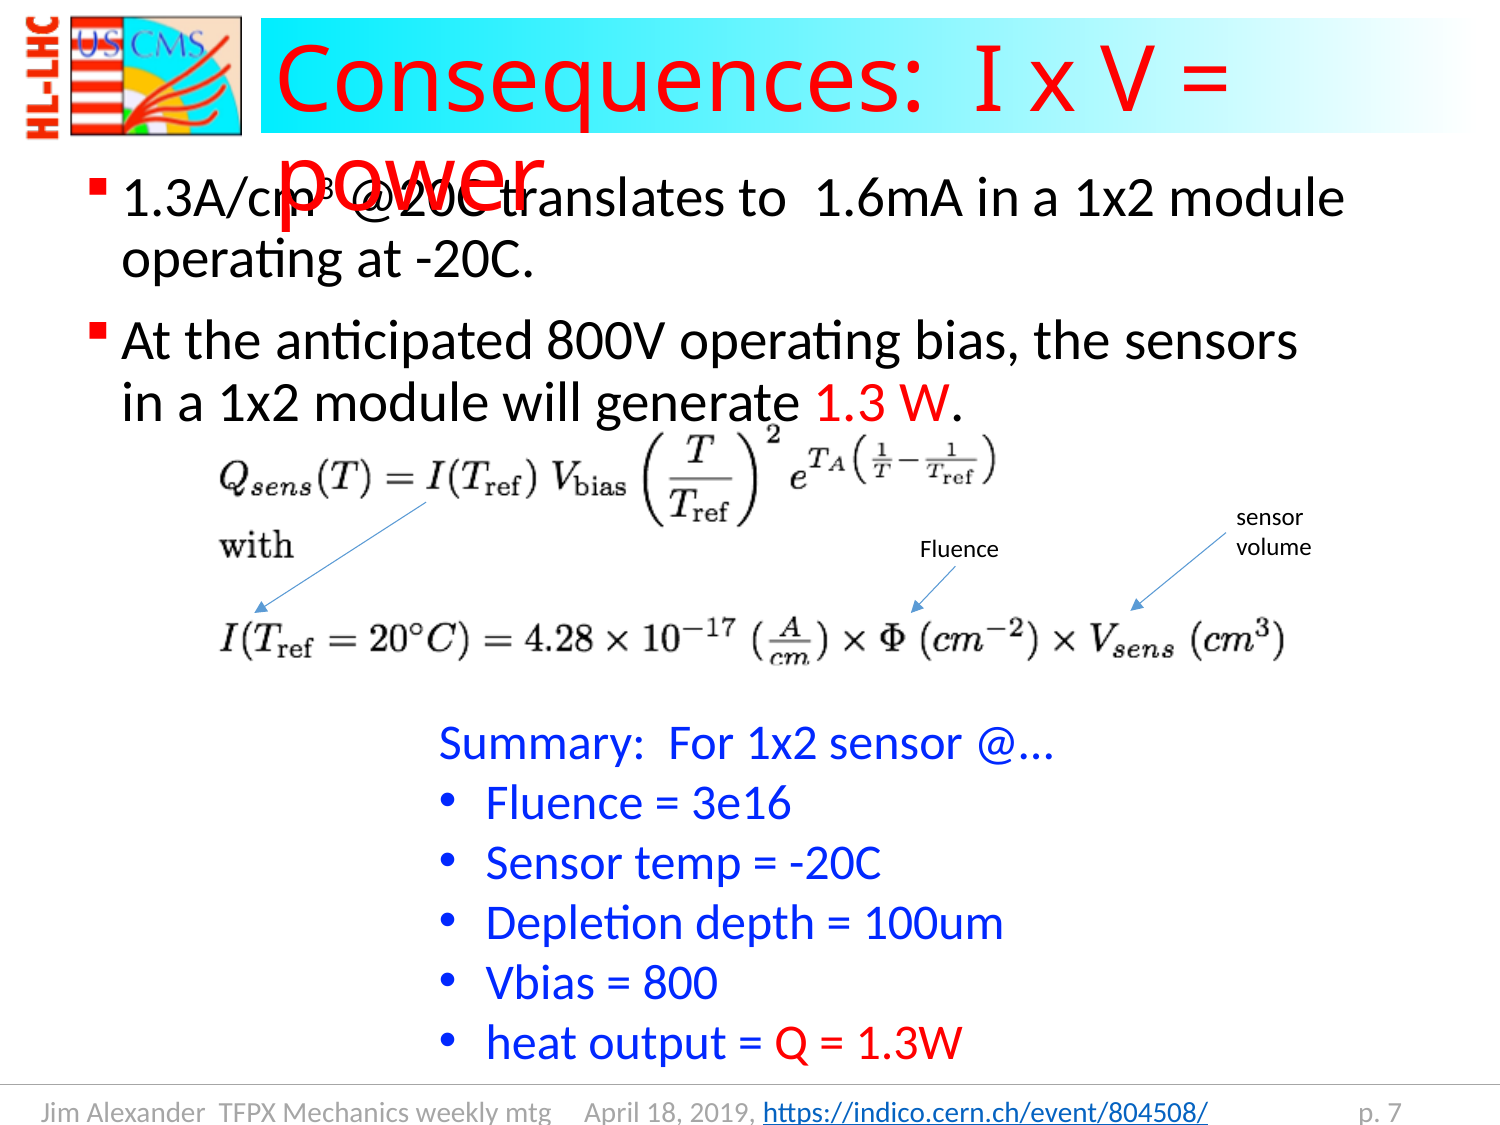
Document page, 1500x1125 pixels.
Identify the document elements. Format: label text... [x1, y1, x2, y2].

picture [14, 8, 242, 154]
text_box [1130, 532, 1227, 611]
text_box sensor volume [1290, 493, 1398, 568]
list 1.3A/cm3 @20C translates to 1.6mA in a 1x2 module operating at -20C. At the anticipated 800V operating bias, the sensors in a 1x2 module will generate 1.3 W. [70, 159, 1364, 442]
text_box Summary: For 1x2 sensor @… Fluence = 3e16 Sensor temp = -20C Depletion depth = 100um Vbias = 800 heat output = Q = 1.3W [423, 702, 1140, 1077]
picture [214, 417, 1290, 671]
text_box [254, 502, 426, 613]
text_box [910, 566, 956, 613]
title Consequences: I x V = power [259, 24, 1475, 128]
